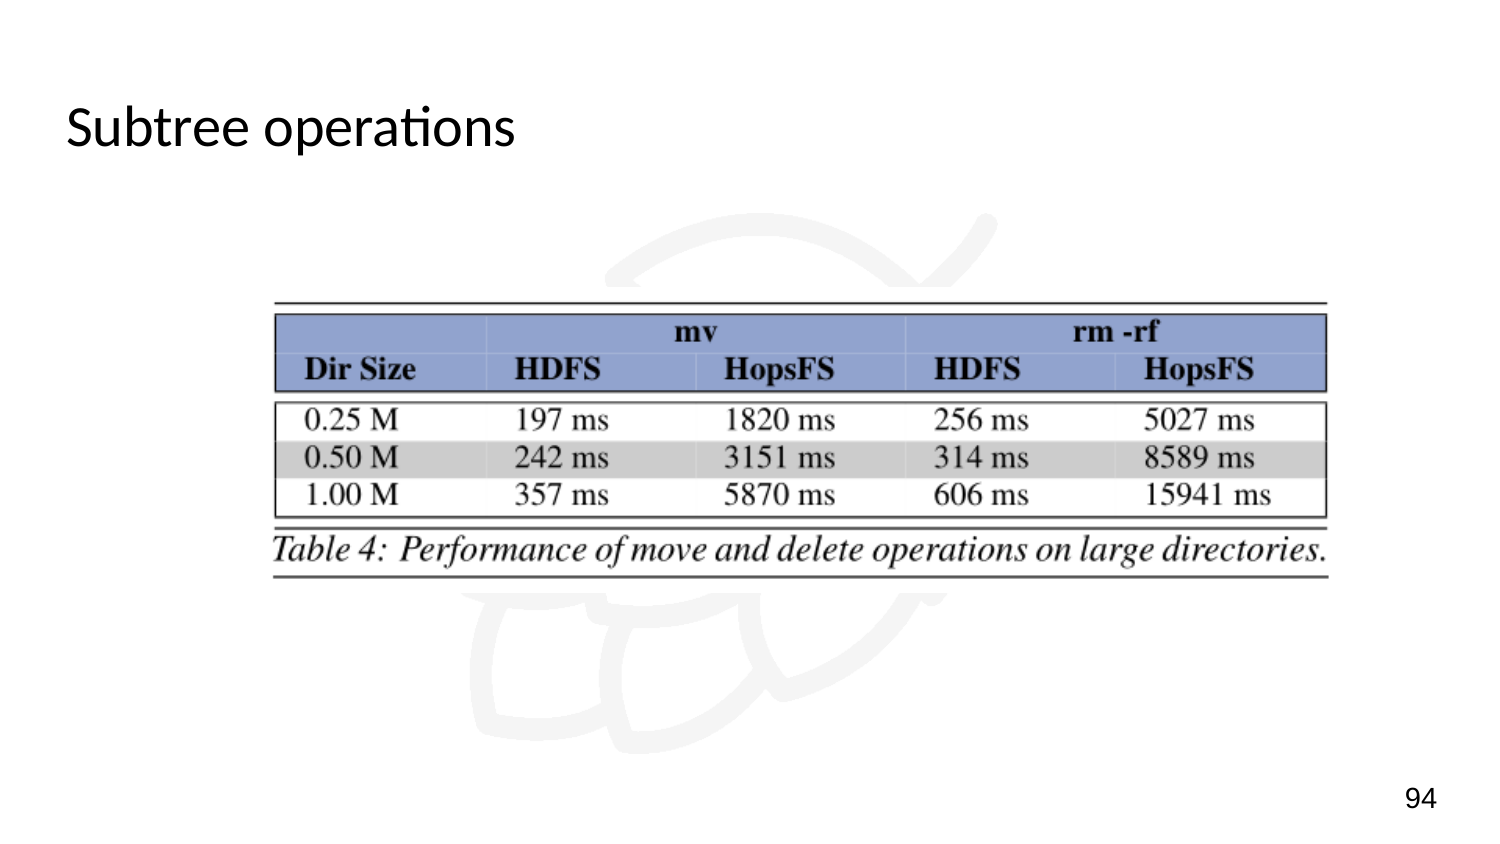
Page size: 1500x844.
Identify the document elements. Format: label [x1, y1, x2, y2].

title [51, 72, 1449, 167]
slide_number [1389, 764, 1480, 830]
picture [264, 287, 1343, 593]
